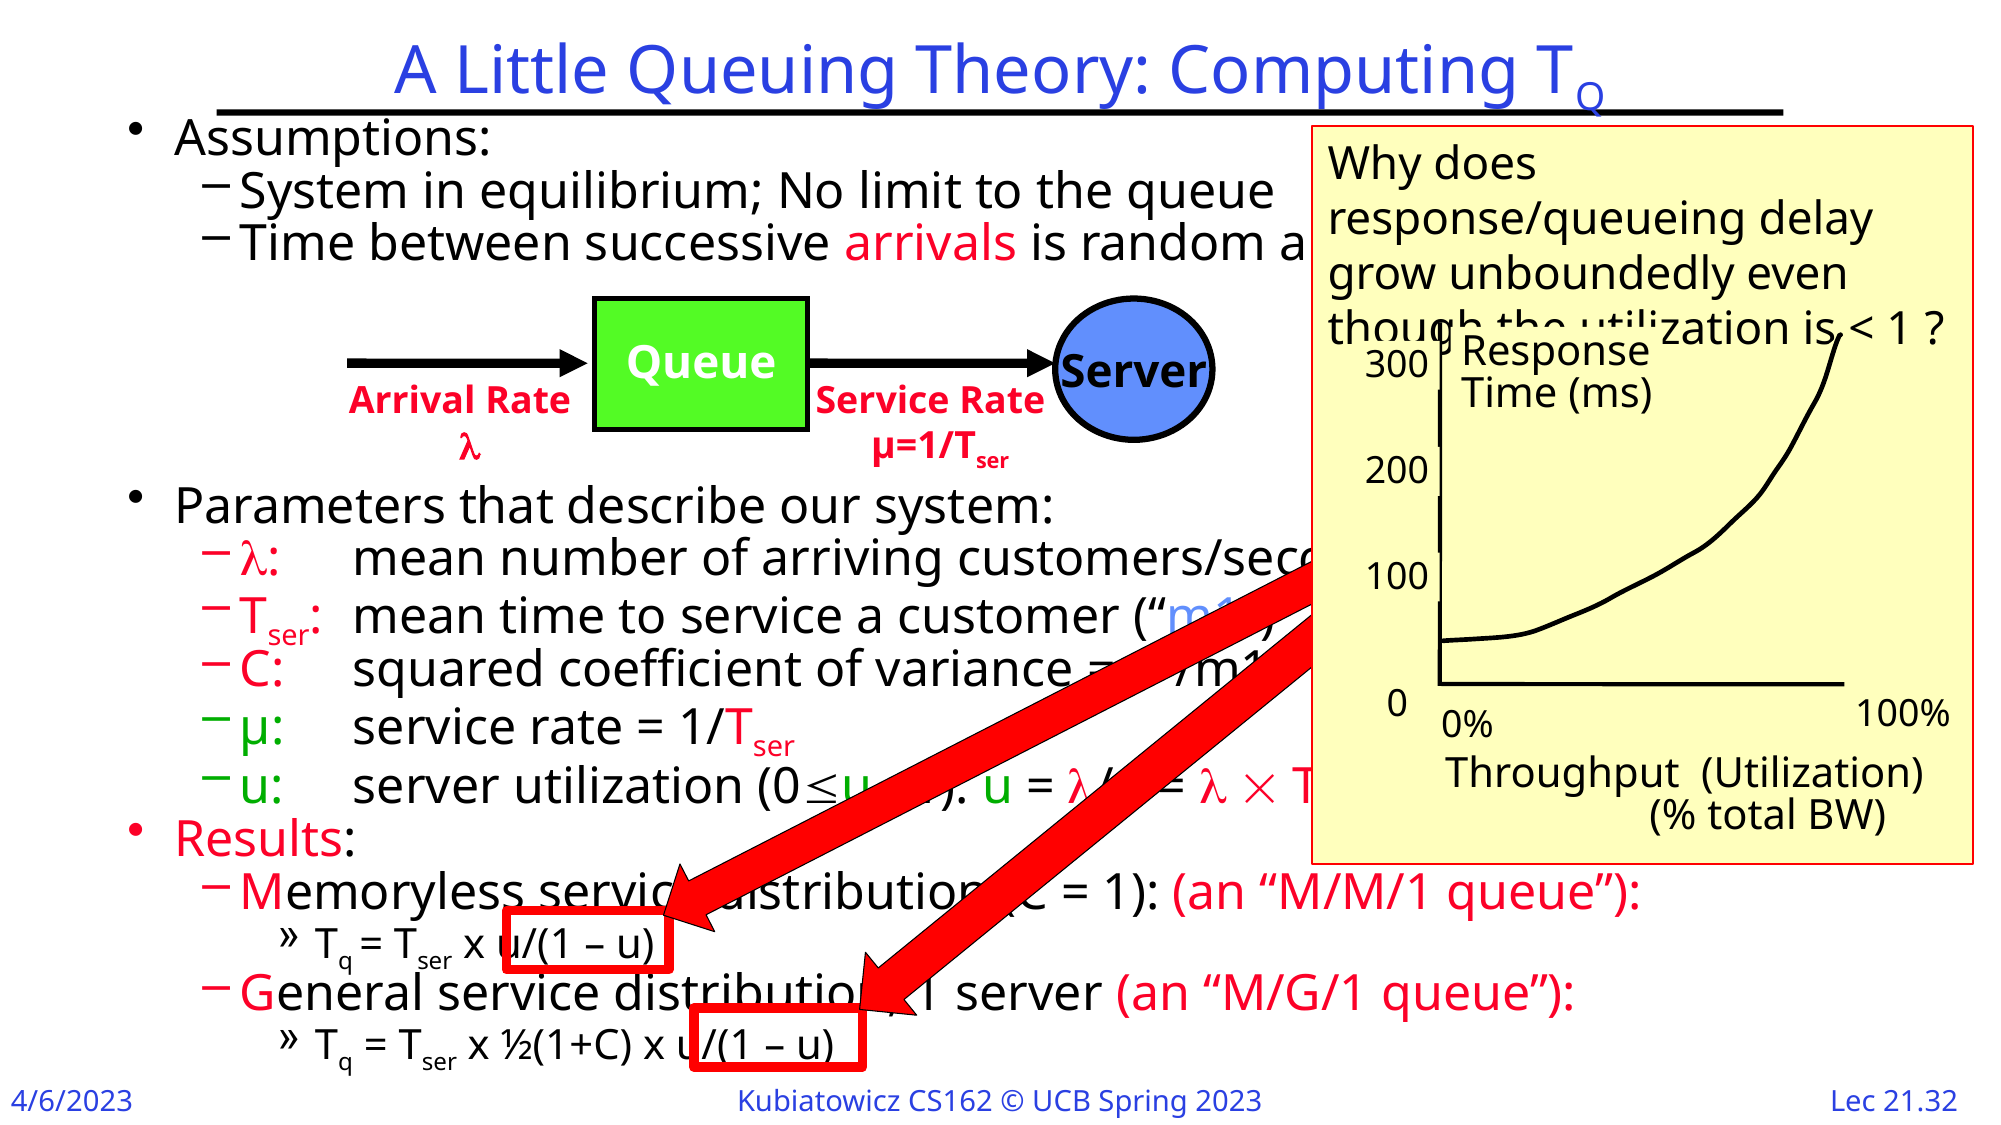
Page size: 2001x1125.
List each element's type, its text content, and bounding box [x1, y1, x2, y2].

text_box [1312, 125, 1974, 864]
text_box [622, 708, 1307, 858]
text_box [338, 298, 1213, 476]
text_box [506, 910, 863, 1068]
title A Little Queuing Theory: Computing TQ [249, 24, 1750, 112]
list Assumptions: System in equilibrium; No limit to the queue Time between successive arrivals is random and memoryless Parameters that describe our system: : mean number of arriving customers/second Tser: mean time to service a customer (“m1”) C: squared coefficient of variance = 2/m12 μ: service rate = 1/Tser u: server utilization (0u1): u = /μ =   Tser Results: Memoryless service distribution (C = 1): (an “M/M/1 queue”): Tq = Tser x u/(1 – u) General service distribution, 1 server (an “M/G/1 queue”): Tq = Tser x ½(1+C) x u/(1 – u) [112, 112, 1900, 1125]
